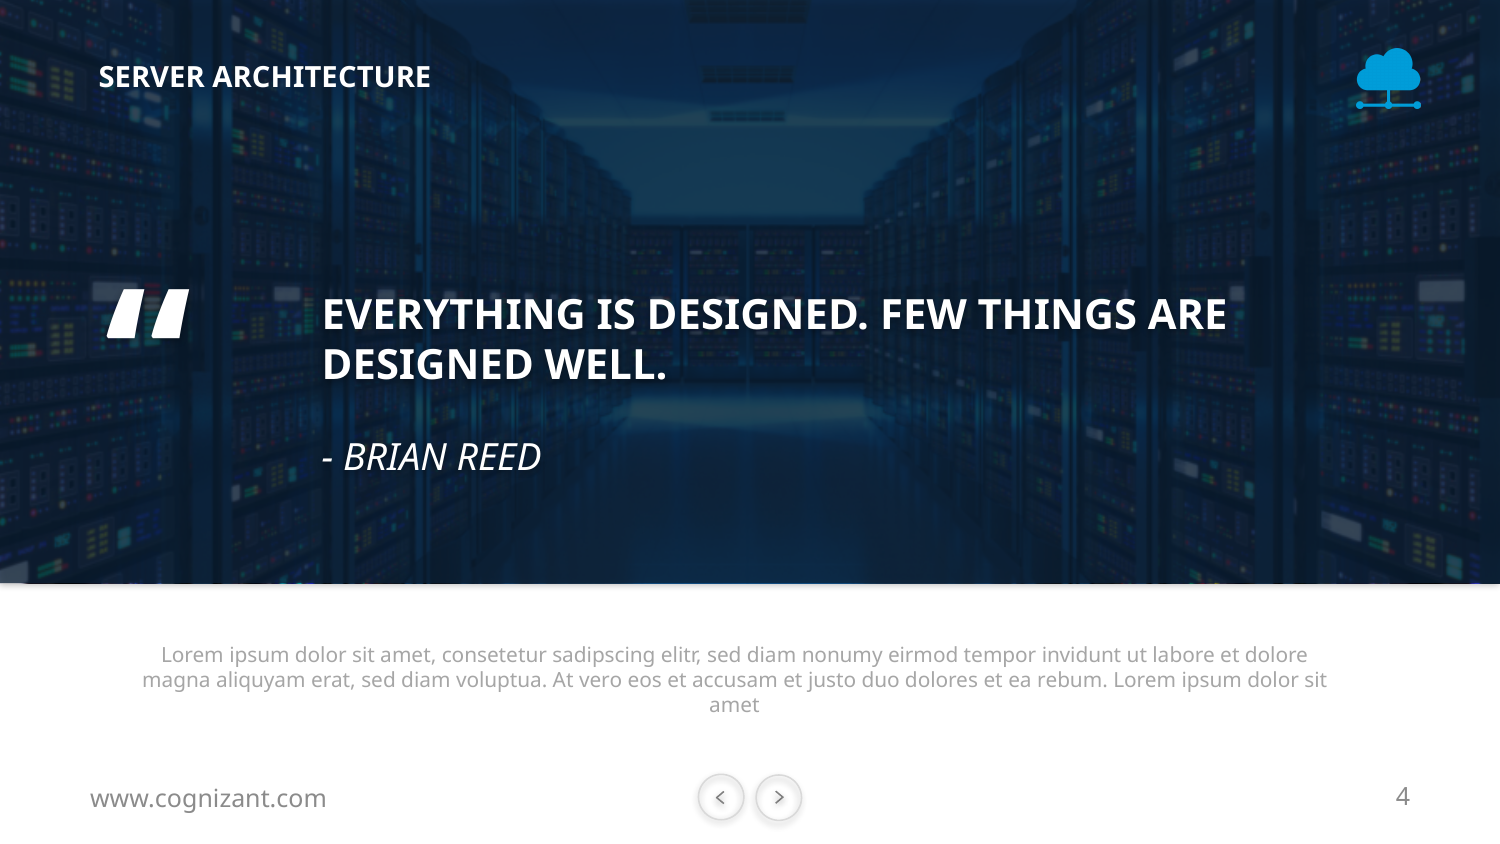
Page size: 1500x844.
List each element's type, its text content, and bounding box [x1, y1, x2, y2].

slide_number 4 [1074, 774, 1425, 820]
picture [0, 0, 1500, 584]
text_box Lorem ipsum dolor sit amet, consetetur sadipscing elitr, sed diam nonumy eirmod tempor invidunt ut labore et dolore magna aliquyam erat, sed diam voluptua. At vero eos et accusam et justo duo dolores et ea rebum. Lorem ipsum dolor sit amet [125, 634, 1344, 725]
